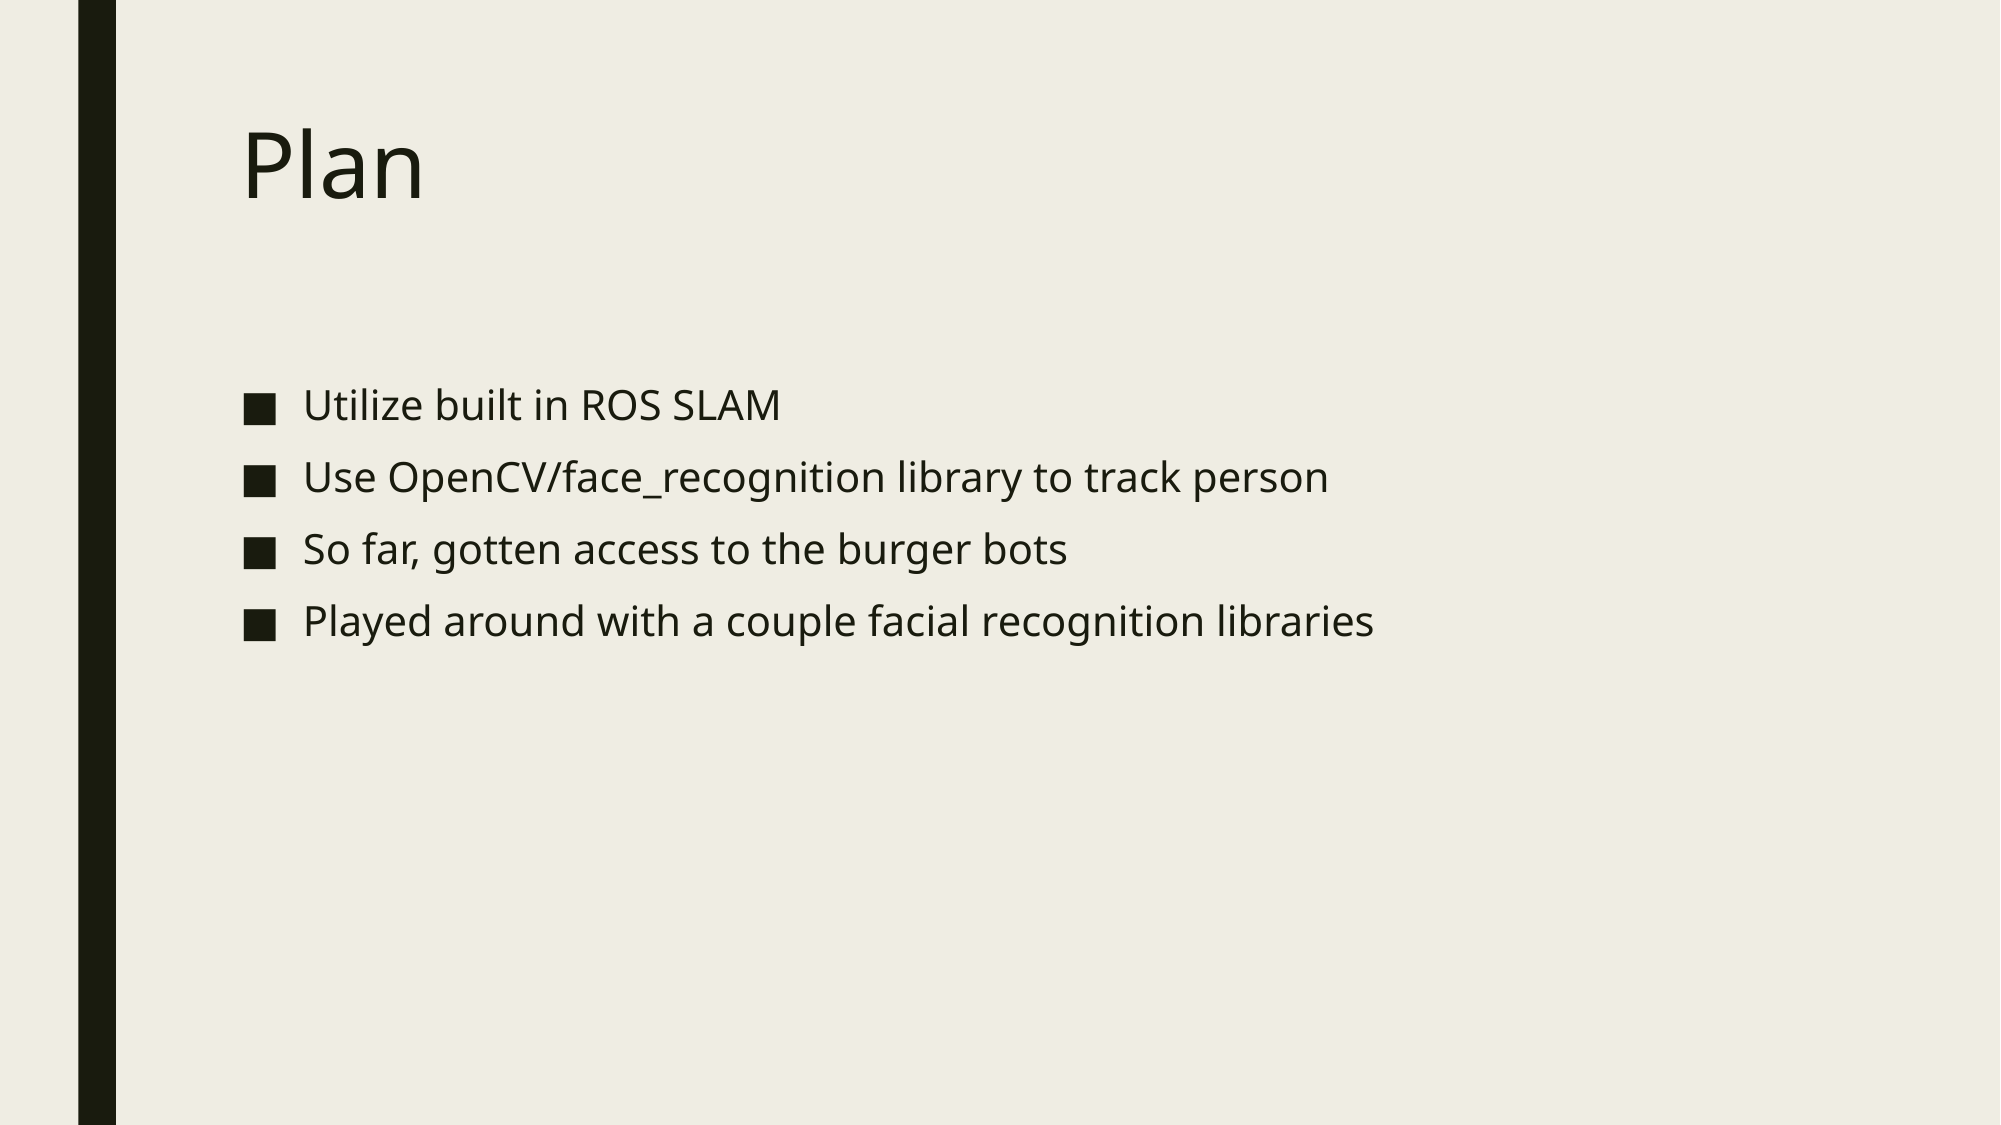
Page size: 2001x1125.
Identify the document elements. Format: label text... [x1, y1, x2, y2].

title Plan [225, 112, 1800, 357]
list Utilize built in ROS SLAM Use OpenCV/face_recognition library to track person So far, gotten access to the burger bots Played around with a couple facial recognition libraries [225, 375, 1800, 963]
